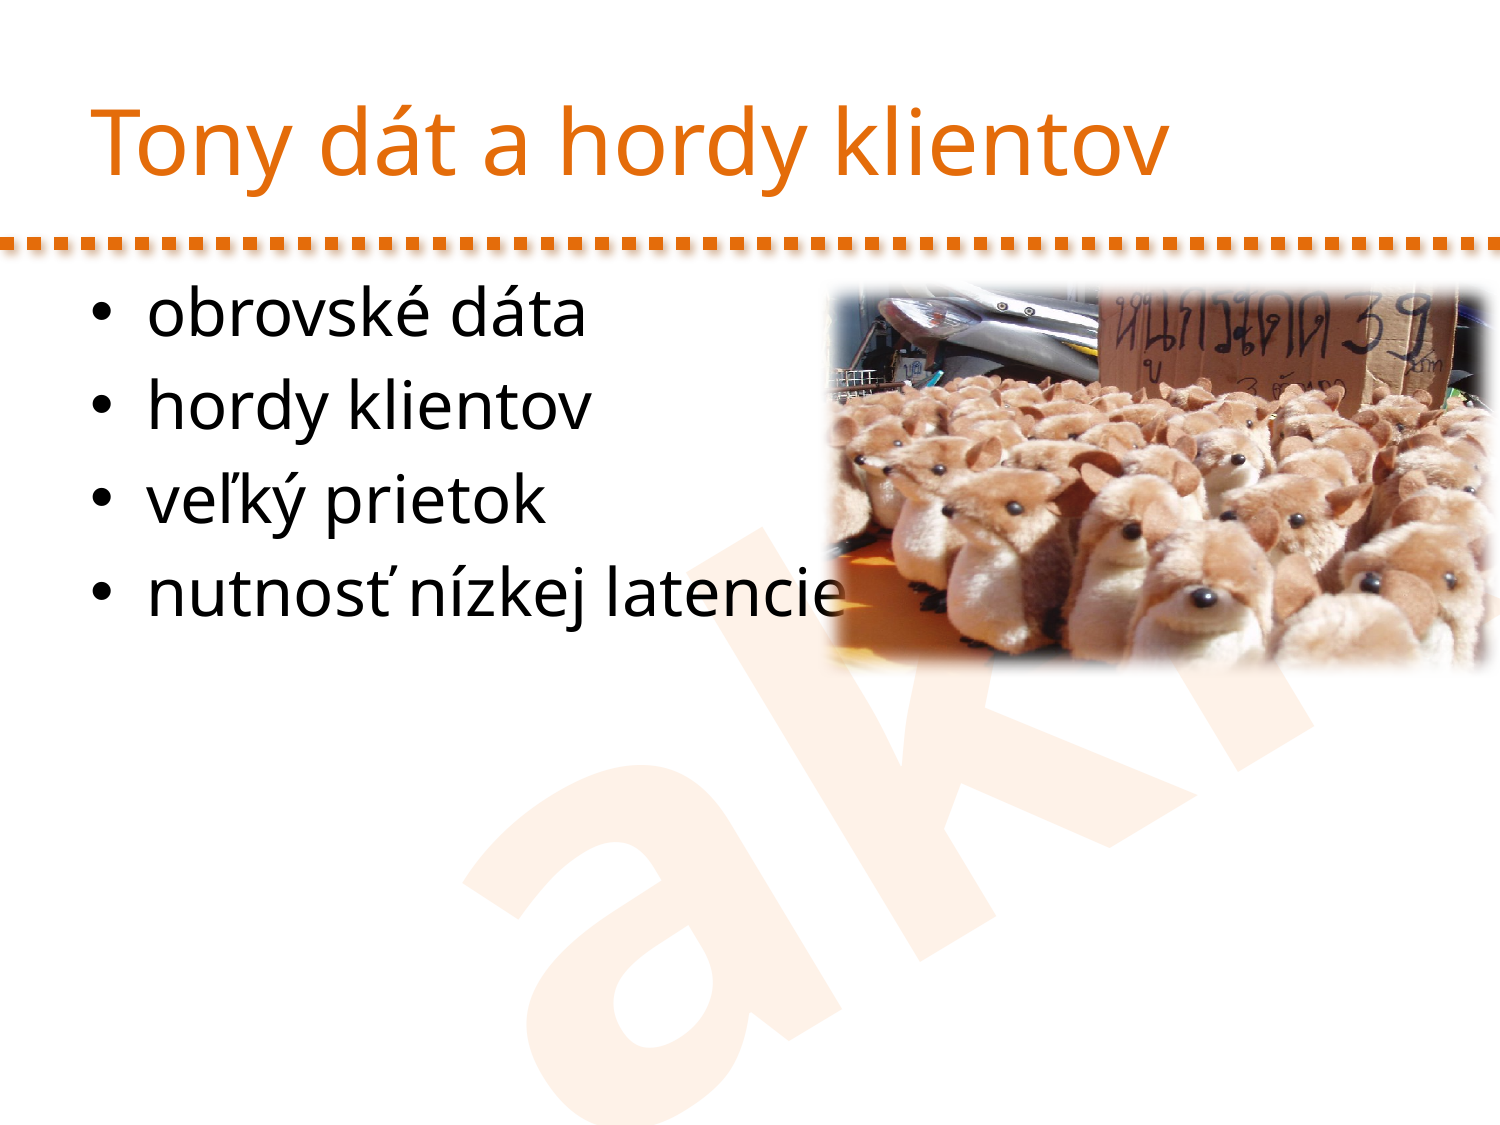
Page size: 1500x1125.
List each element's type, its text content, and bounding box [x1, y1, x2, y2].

title Tony dát a hordy klientov [75, 45, 1425, 233]
list obrovské dáta hordy klientov veľký prietok nutnosť nízkej latencie [75, 262, 1425, 1005]
picture [818, 278, 1500, 679]
